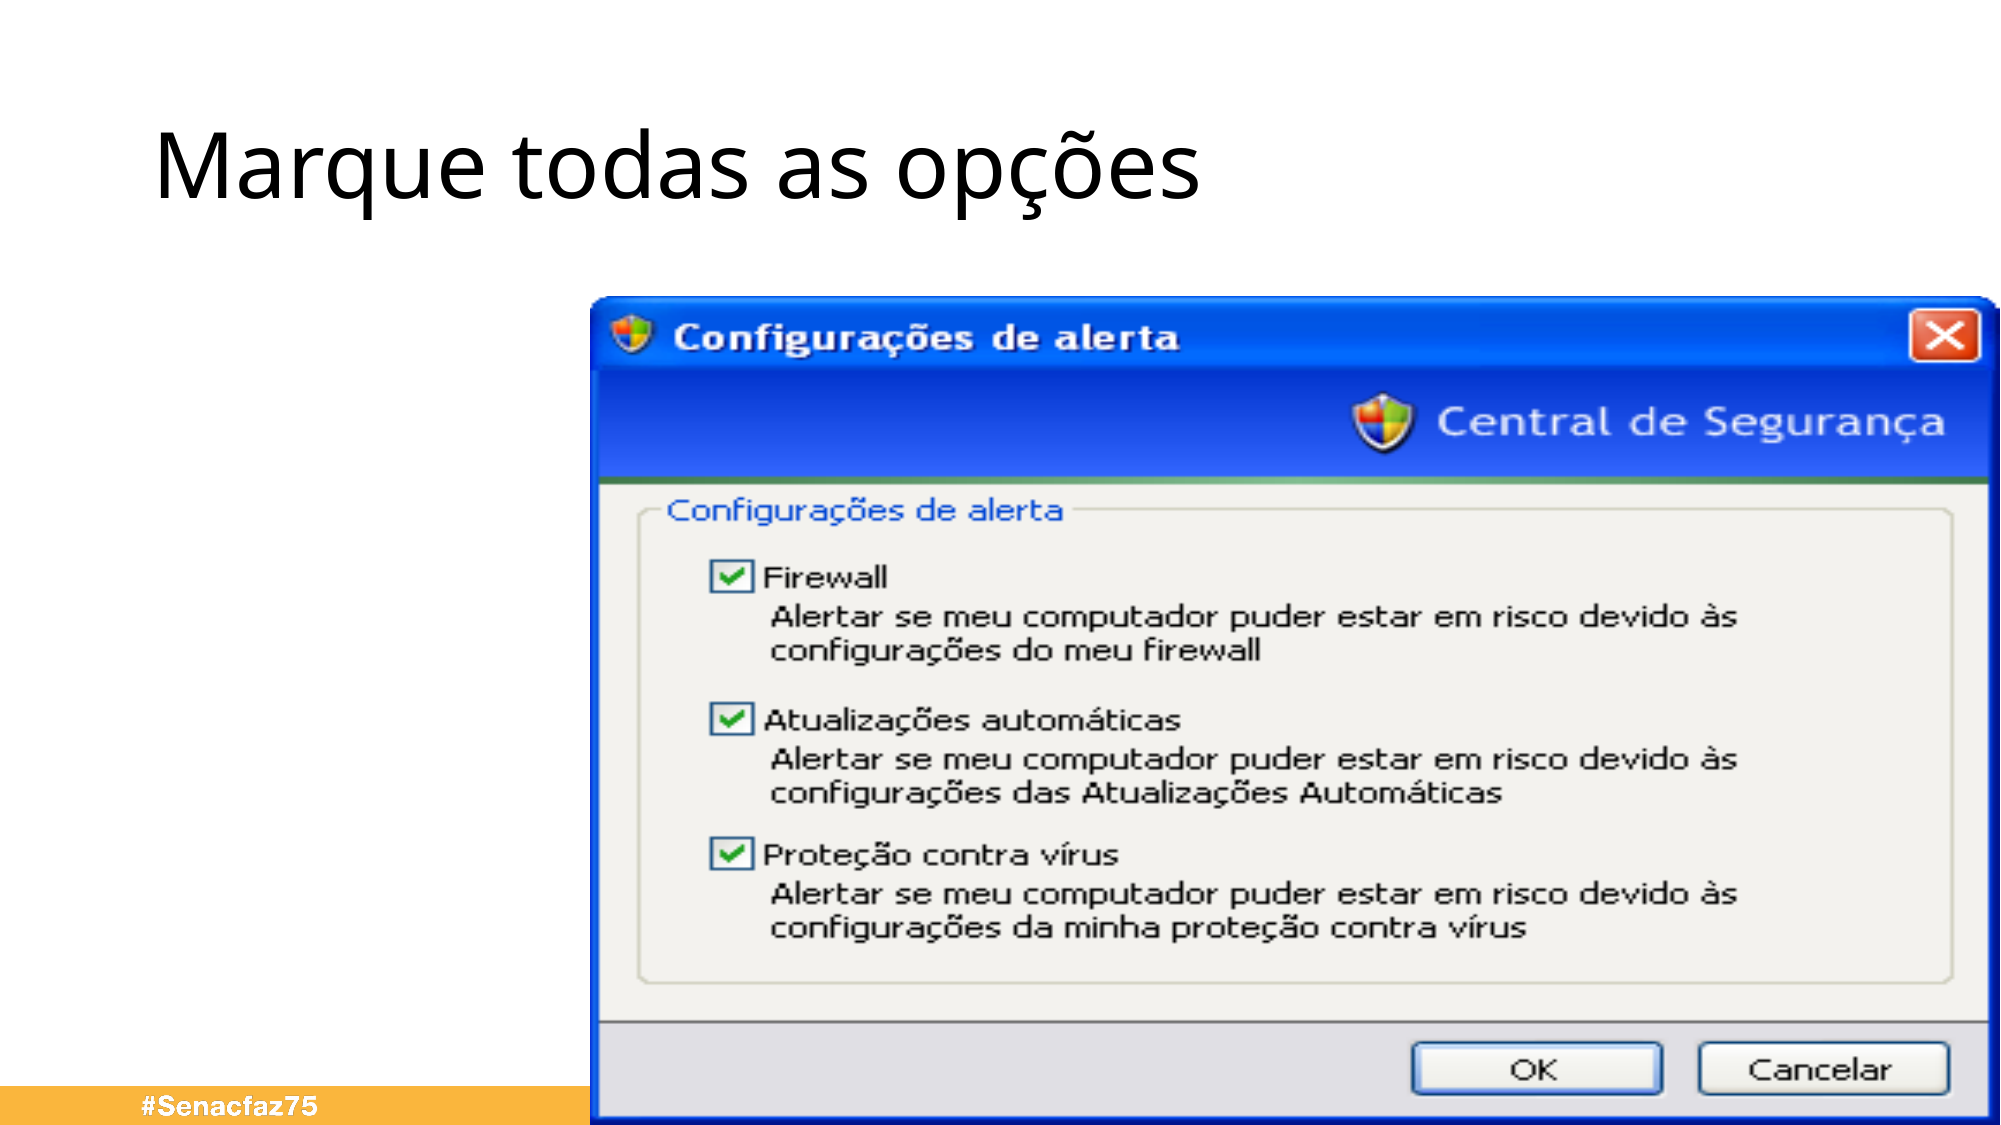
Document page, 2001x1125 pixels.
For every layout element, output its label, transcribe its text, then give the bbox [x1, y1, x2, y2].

title Marque todas as opções [137, 59, 1863, 278]
picture [0, 1084, 590, 1125]
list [590, 296, 2000, 1125]
